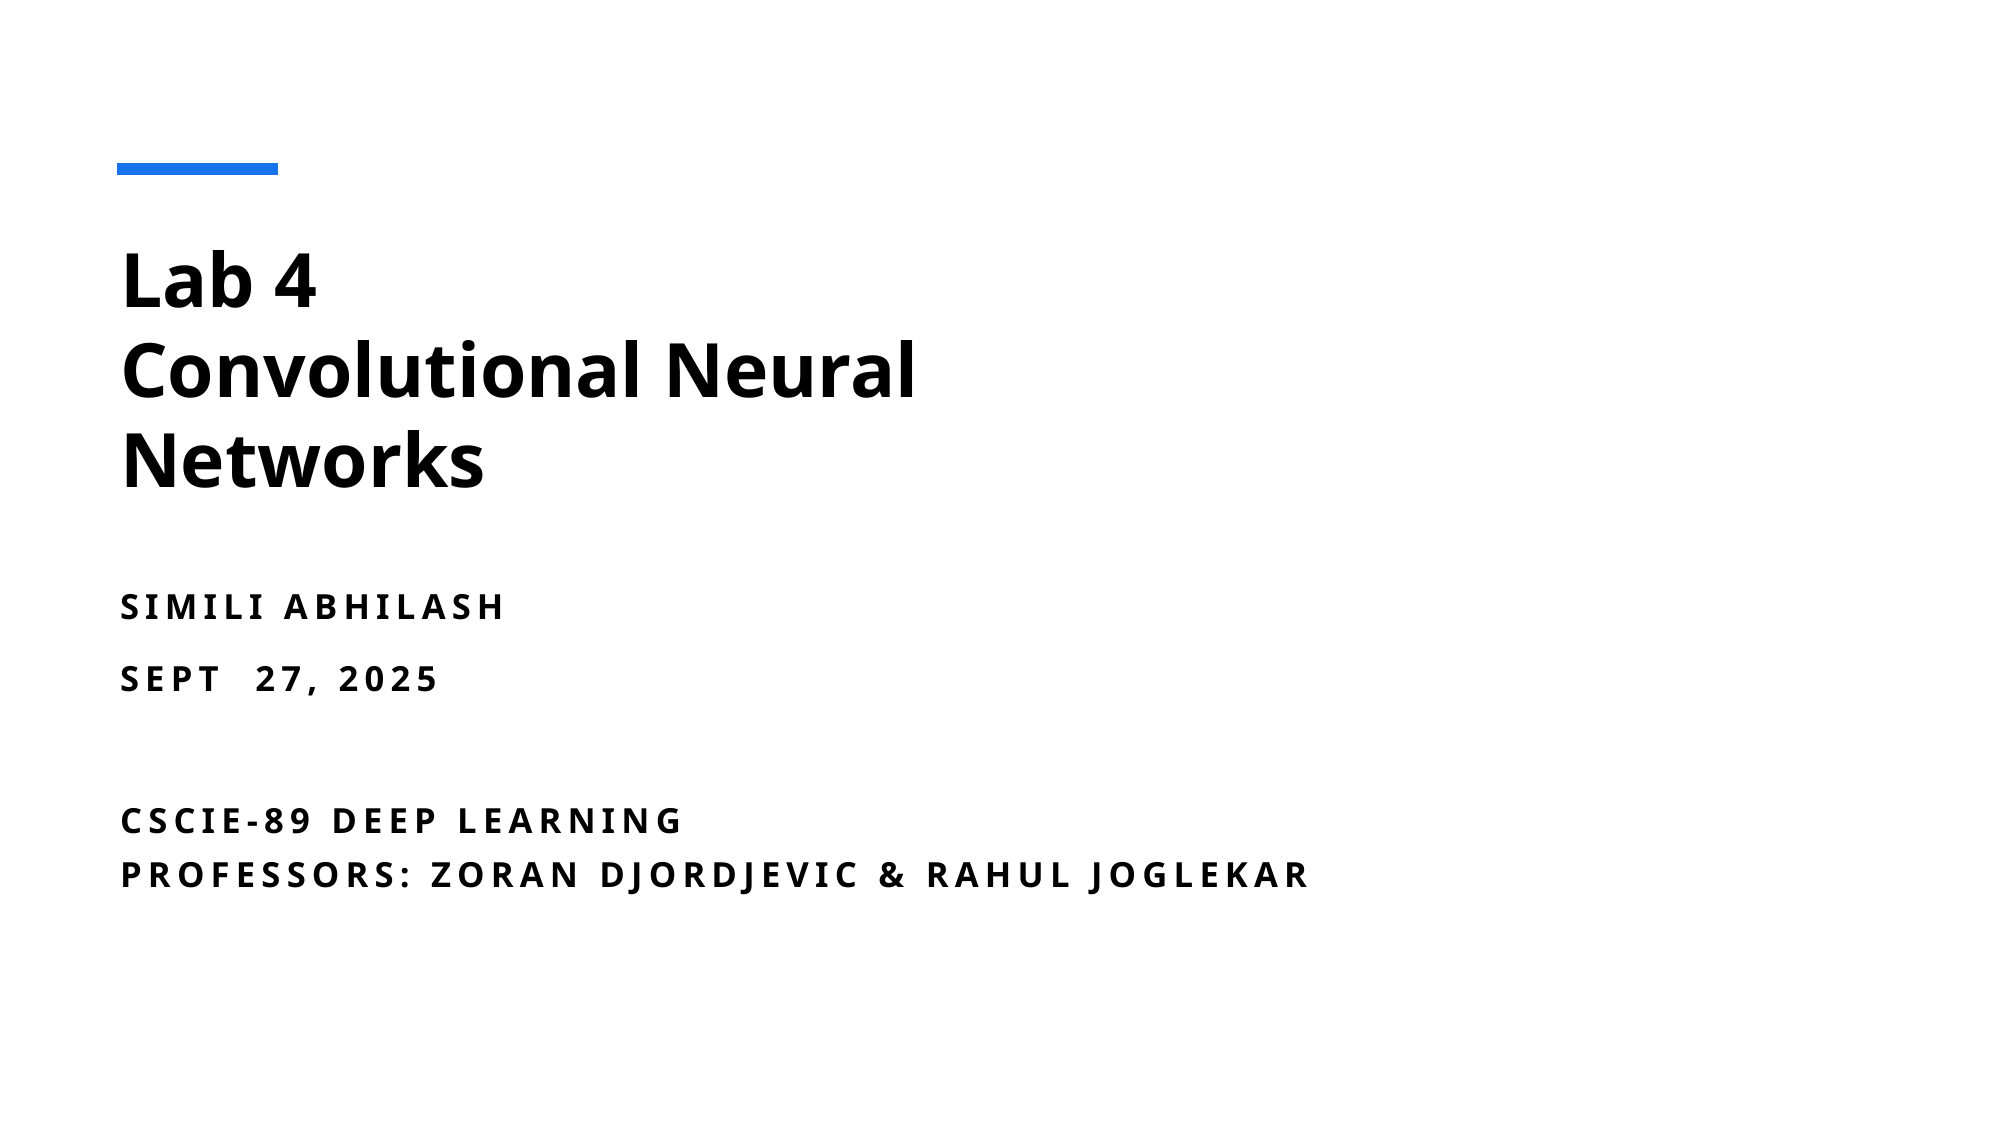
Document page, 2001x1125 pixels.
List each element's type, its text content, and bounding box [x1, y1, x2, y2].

title Lab 4 Convolutional Neural Networks [105, 224, 1200, 562]
subtitle Simili Abhilash Sept 27, 2025 CSCIE-89 Deep Learning Professors: Zoran Djordjevic & RAHUL JOGLEKAR [105, 562, 1400, 902]
